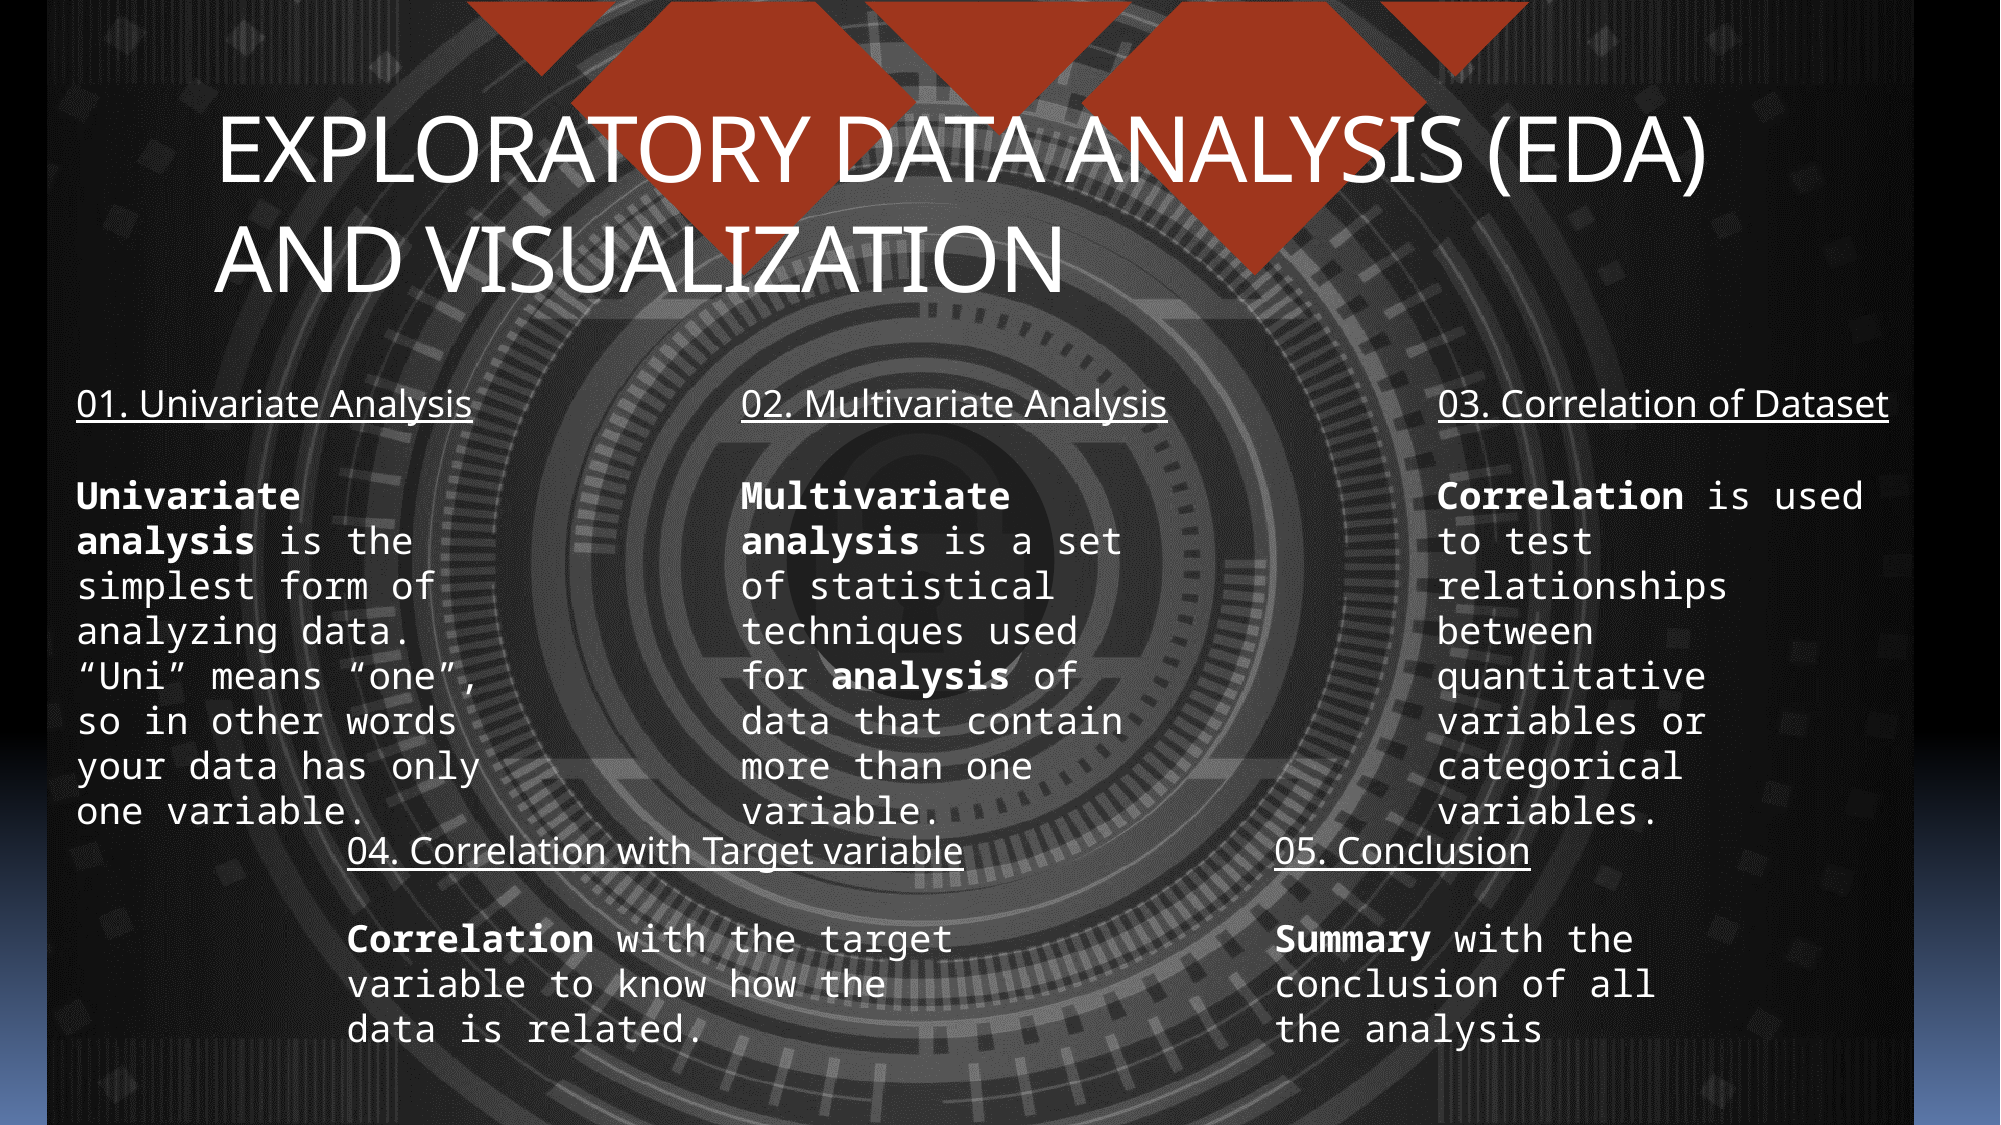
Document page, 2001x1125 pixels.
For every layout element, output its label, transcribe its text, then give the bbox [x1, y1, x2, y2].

text_box 01. Univariate Analysis [61, 372, 509, 433]
text_box Correlation is used to test relationships between quantitative variables or categorical variables. [1421, 464, 1902, 839]
text_box 05. Conclusion [1259, 820, 1585, 880]
picture [47, 0, 1914, 1125]
title EXPLORATORY DATA ANALYSIS (EDA) AND VISUALIZATION [200, 83, 1900, 234]
text_box 02. Multivariate Analysis [726, 372, 1206, 433]
text_box Univariate analysis is the simplest form of analyzing data. “Uni” means “one”, so in other words your data has only one variable. [61, 464, 509, 839]
text_box Correlation with the target variable to know how the data is related. [331, 907, 988, 1058]
text_box Summary with the conclusion of all the analysis [1259, 907, 1707, 1058]
text_box Multivariate analysis is a set of statistical techniques used for analysis of data that contain more than one variable. [726, 464, 1206, 839]
text_box 03. Correlation of Dataset [1422, 372, 1939, 433]
text_box 04. Correlation with Target variable [331, 820, 1038, 880]
